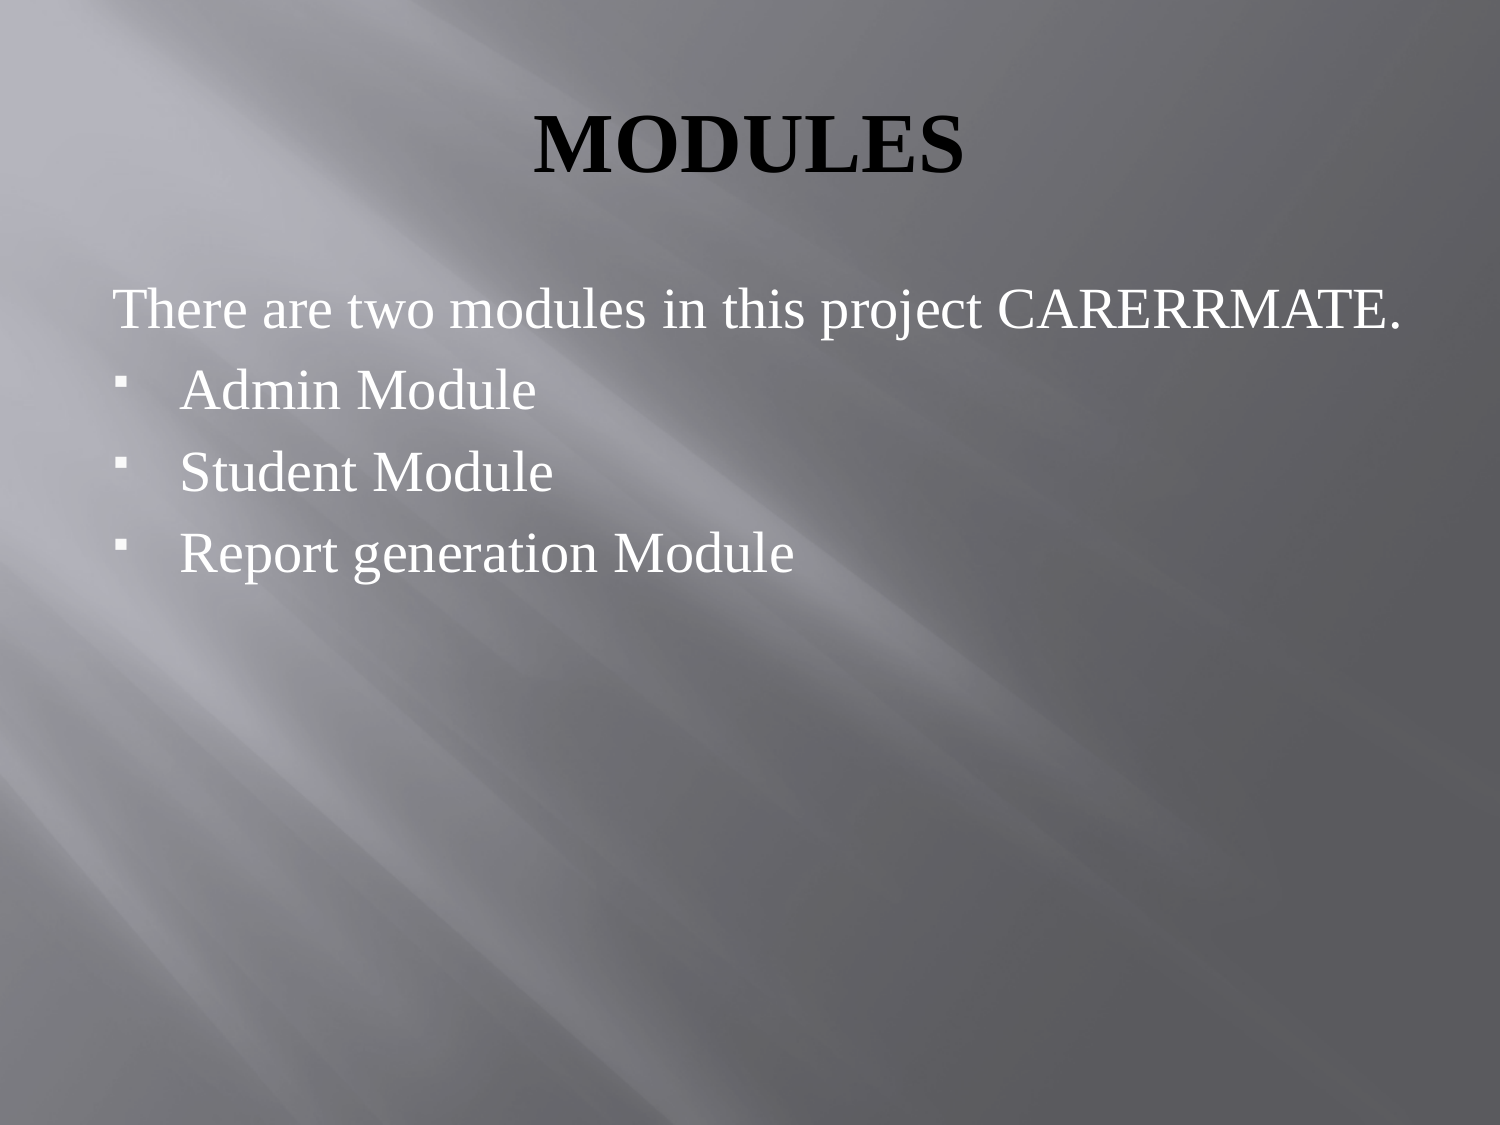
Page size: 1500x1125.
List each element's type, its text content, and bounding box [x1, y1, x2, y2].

list There are two modules in this project CARERRMATE. Admin Module Student Module Report generation Module [75, 262, 1425, 1035]
title MODULES [75, 45, 1425, 233]
